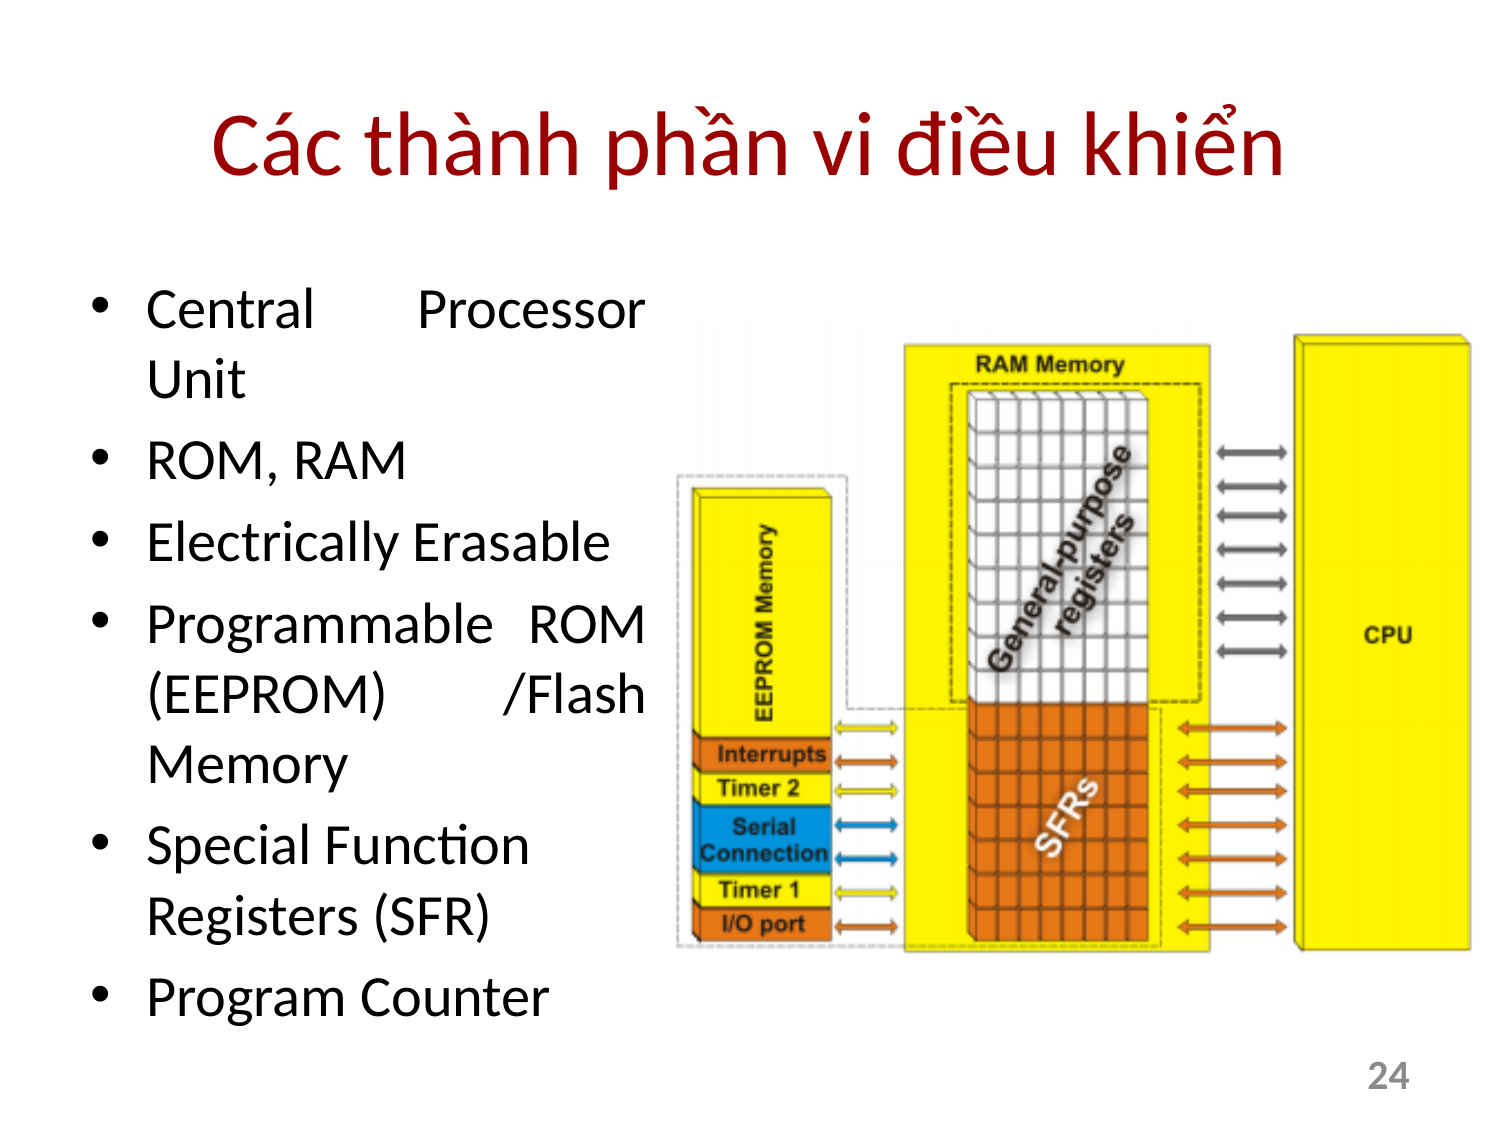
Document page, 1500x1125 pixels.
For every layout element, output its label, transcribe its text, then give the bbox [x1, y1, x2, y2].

title Các thành phần vi điều khiển [75, 45, 1425, 233]
list Central Processor Unit ROM, RAM Electrically Erasable Programmable ROM (EEPROM) /Flash Memory Special Function Registers (SFR) Program Counter [75, 262, 663, 1005]
slide_number 24 [1074, 1042, 1425, 1103]
picture [674, 312, 1481, 958]
